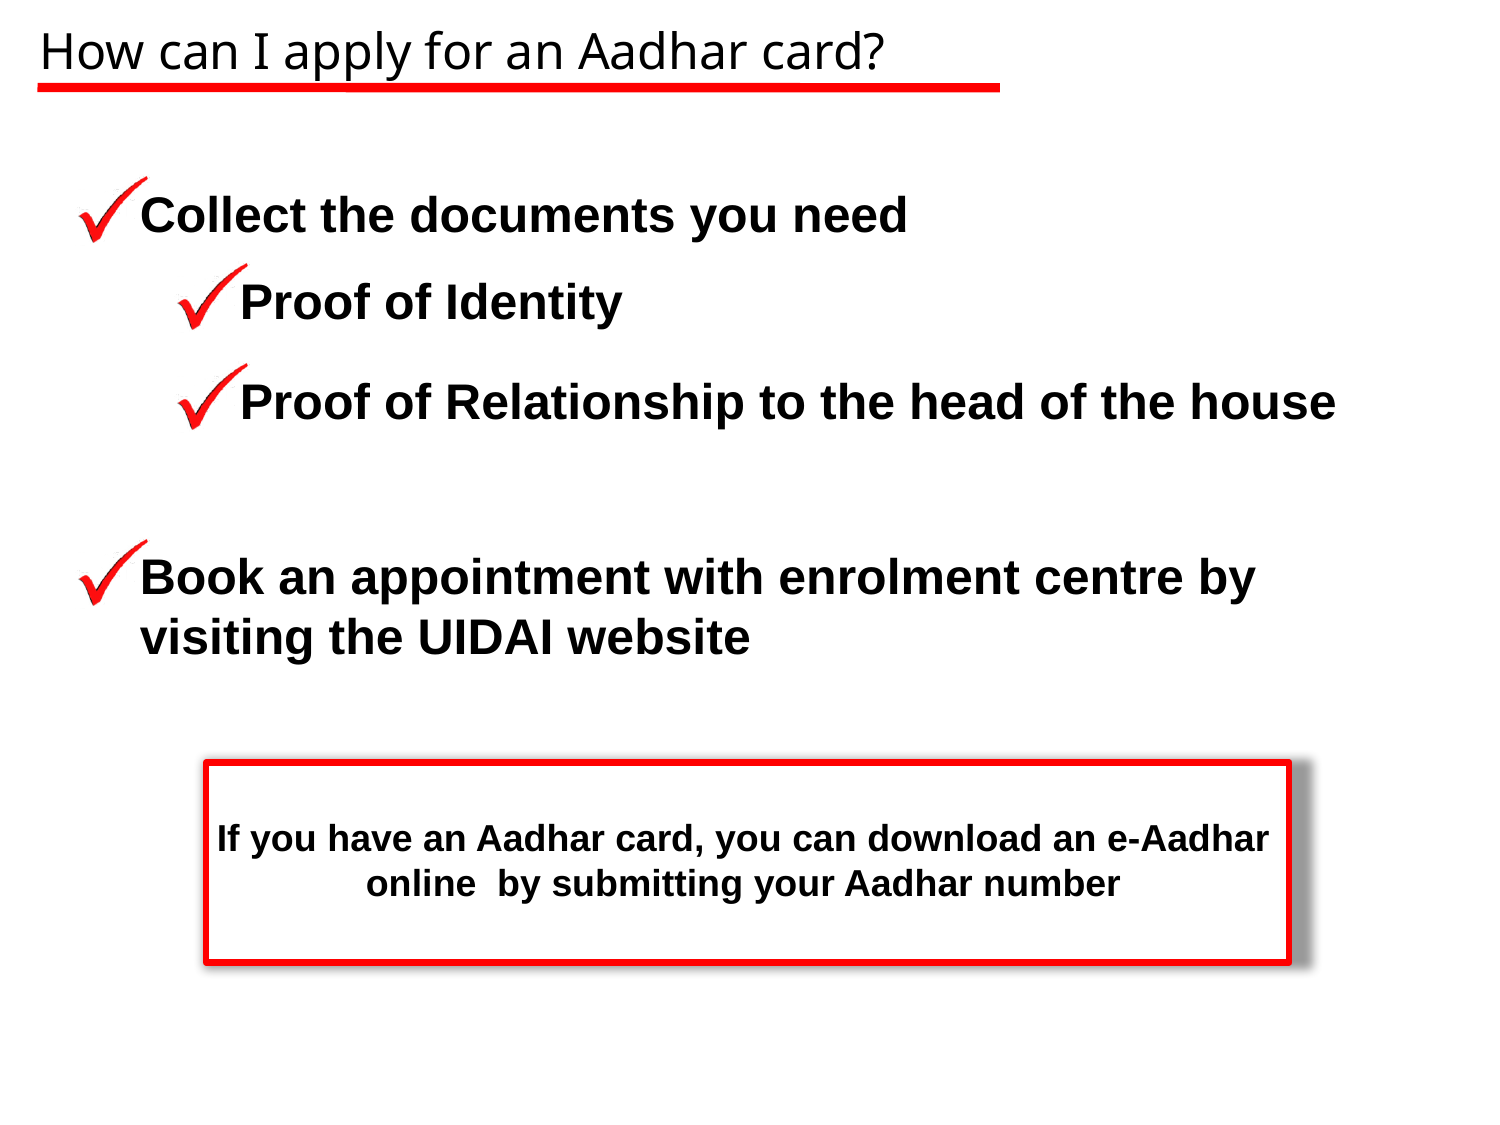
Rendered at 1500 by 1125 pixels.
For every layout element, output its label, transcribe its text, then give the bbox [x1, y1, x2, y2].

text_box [174, 361, 1363, 438]
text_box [74, 537, 1363, 674]
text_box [174, 261, 1088, 338]
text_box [74, 174, 988, 251]
text_box How can I apply for an Aadhar card? [24, 11, 1288, 87]
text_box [187, 762, 1301, 963]
